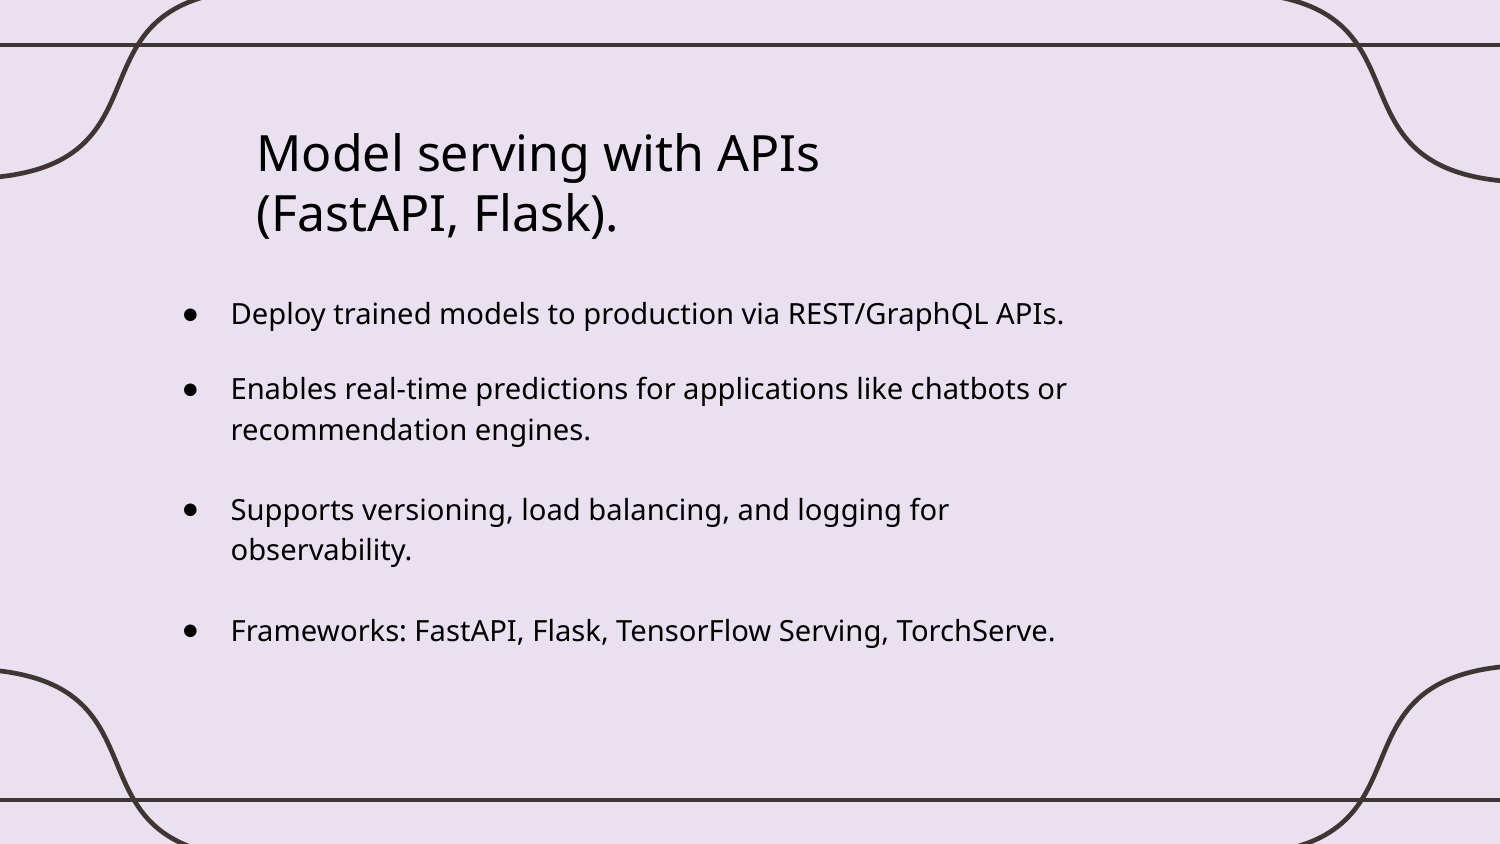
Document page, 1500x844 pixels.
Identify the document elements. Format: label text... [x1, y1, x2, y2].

subtitle Deploy trained models to production via REST/GraphQL APIs. Enables real-time predictions for applications like chatbots or recommendation engines. Supports versioning, load balancing, and logging for observability. Frameworks: FastAPI, Flask, TensorFlow Serving, TorchServe. [140, 261, 1124, 777]
title Model serving with APIs (FastAPI, Flask). [241, 100, 1044, 261]
